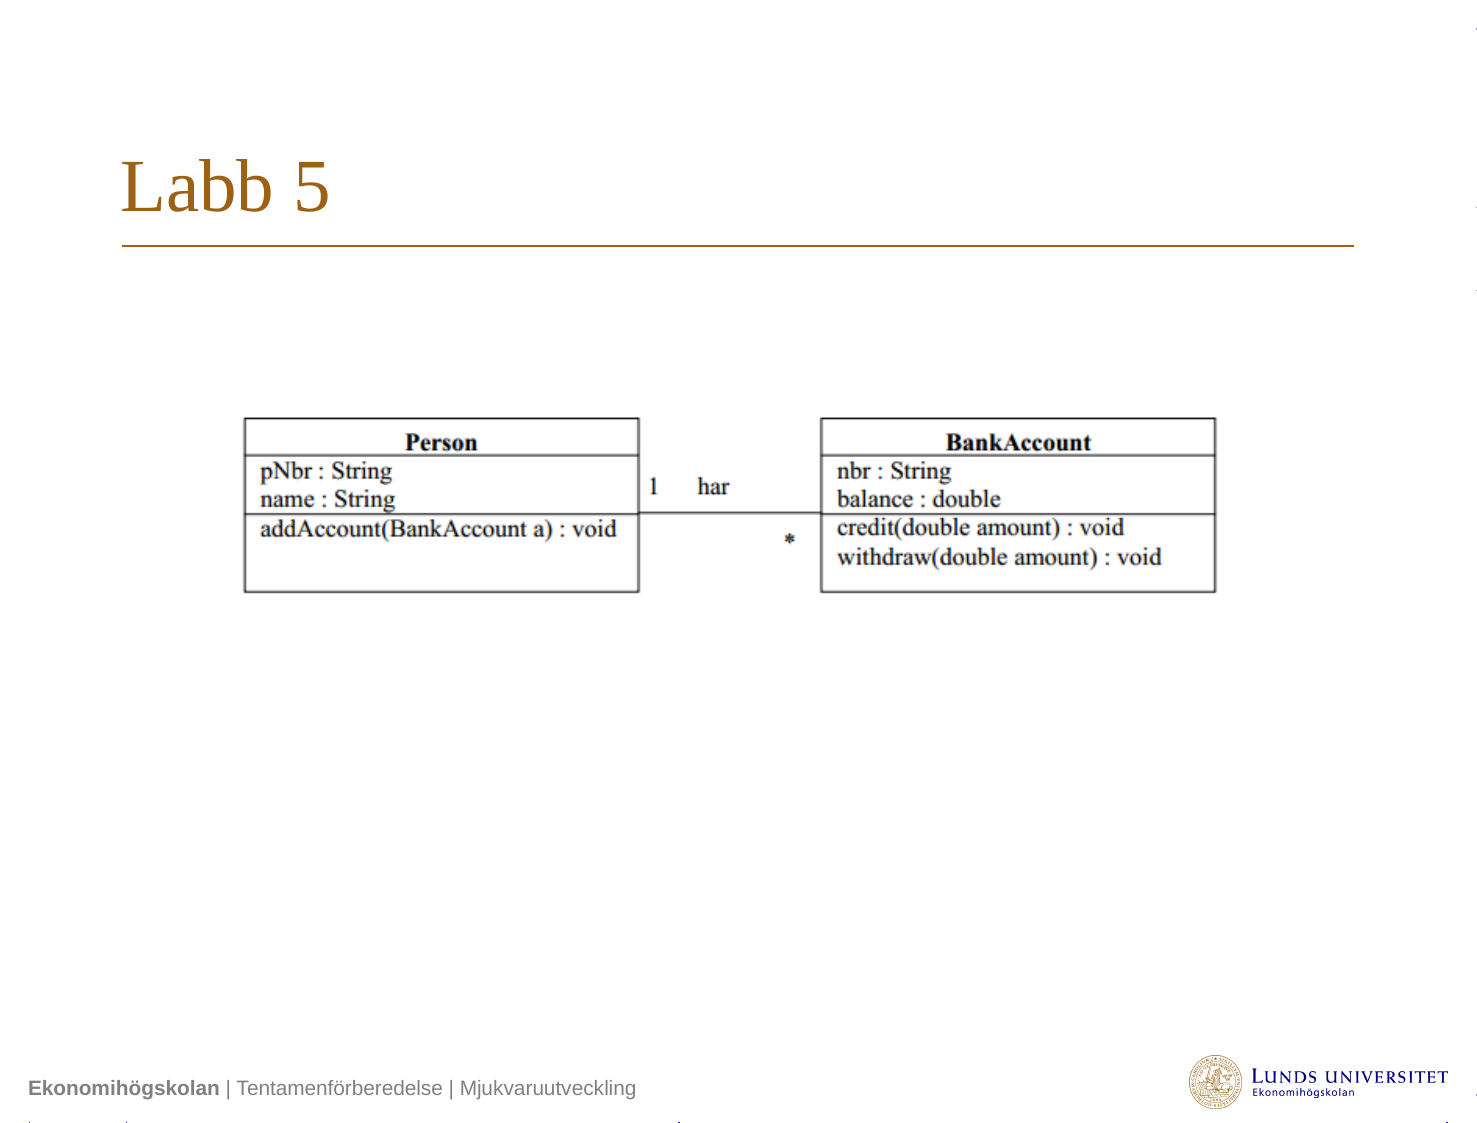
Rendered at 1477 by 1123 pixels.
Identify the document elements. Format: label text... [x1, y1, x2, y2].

picture [183, 385, 1275, 634]
title Labb 5 [105, 46, 1354, 234]
picture [1189, 1055, 1448, 1109]
